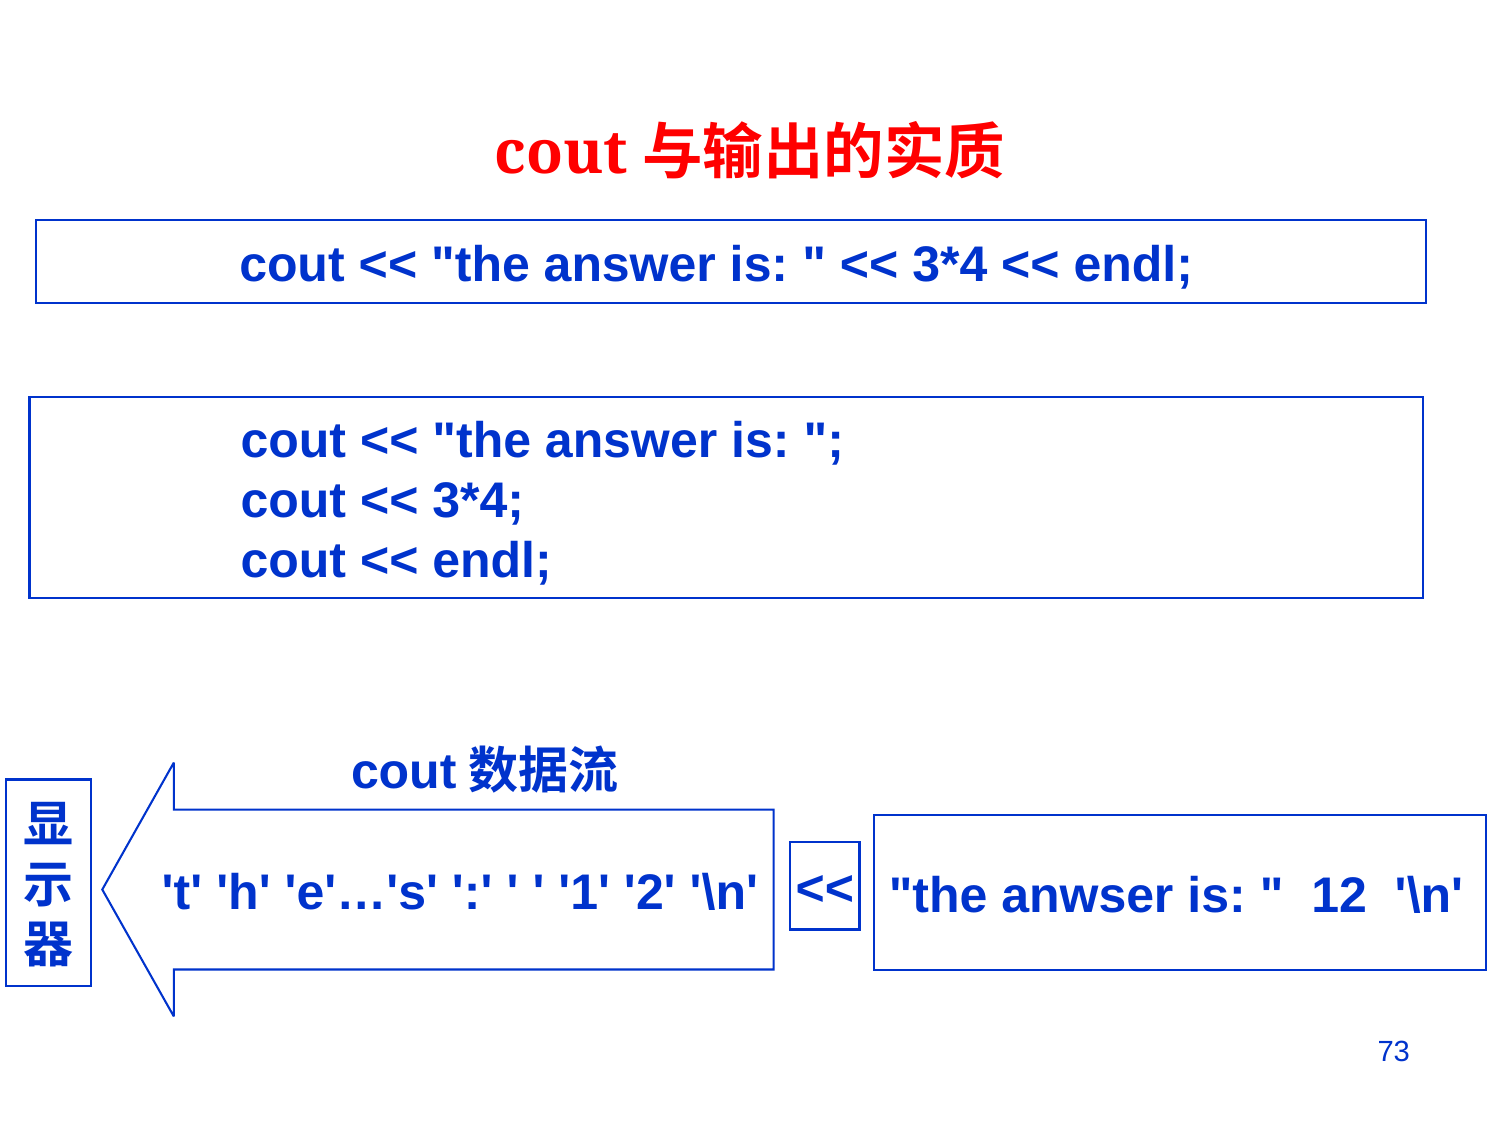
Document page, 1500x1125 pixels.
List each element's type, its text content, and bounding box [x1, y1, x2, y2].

text_box 't' 'h' 'e'…'s' ':' ' ' '1' '2' '\n' [102, 762, 774, 1017]
text_box 显 示 器 [5, 779, 92, 987]
text_box cout << "the answer is: " << 3*4 << endl; [35, 220, 1426, 303]
text_box cout数据流 [350, 726, 620, 810]
text_box << [790, 841, 860, 930]
text_box cout << "the answer is: "; cout << 3*4; cout << endl; [29, 397, 1424, 598]
title cout与输出的实质 [49, 105, 1451, 194]
text_box 73 [1362, 1024, 1444, 1075]
text_box "the anwser is: " 12 '\n' [873, 815, 1486, 971]
